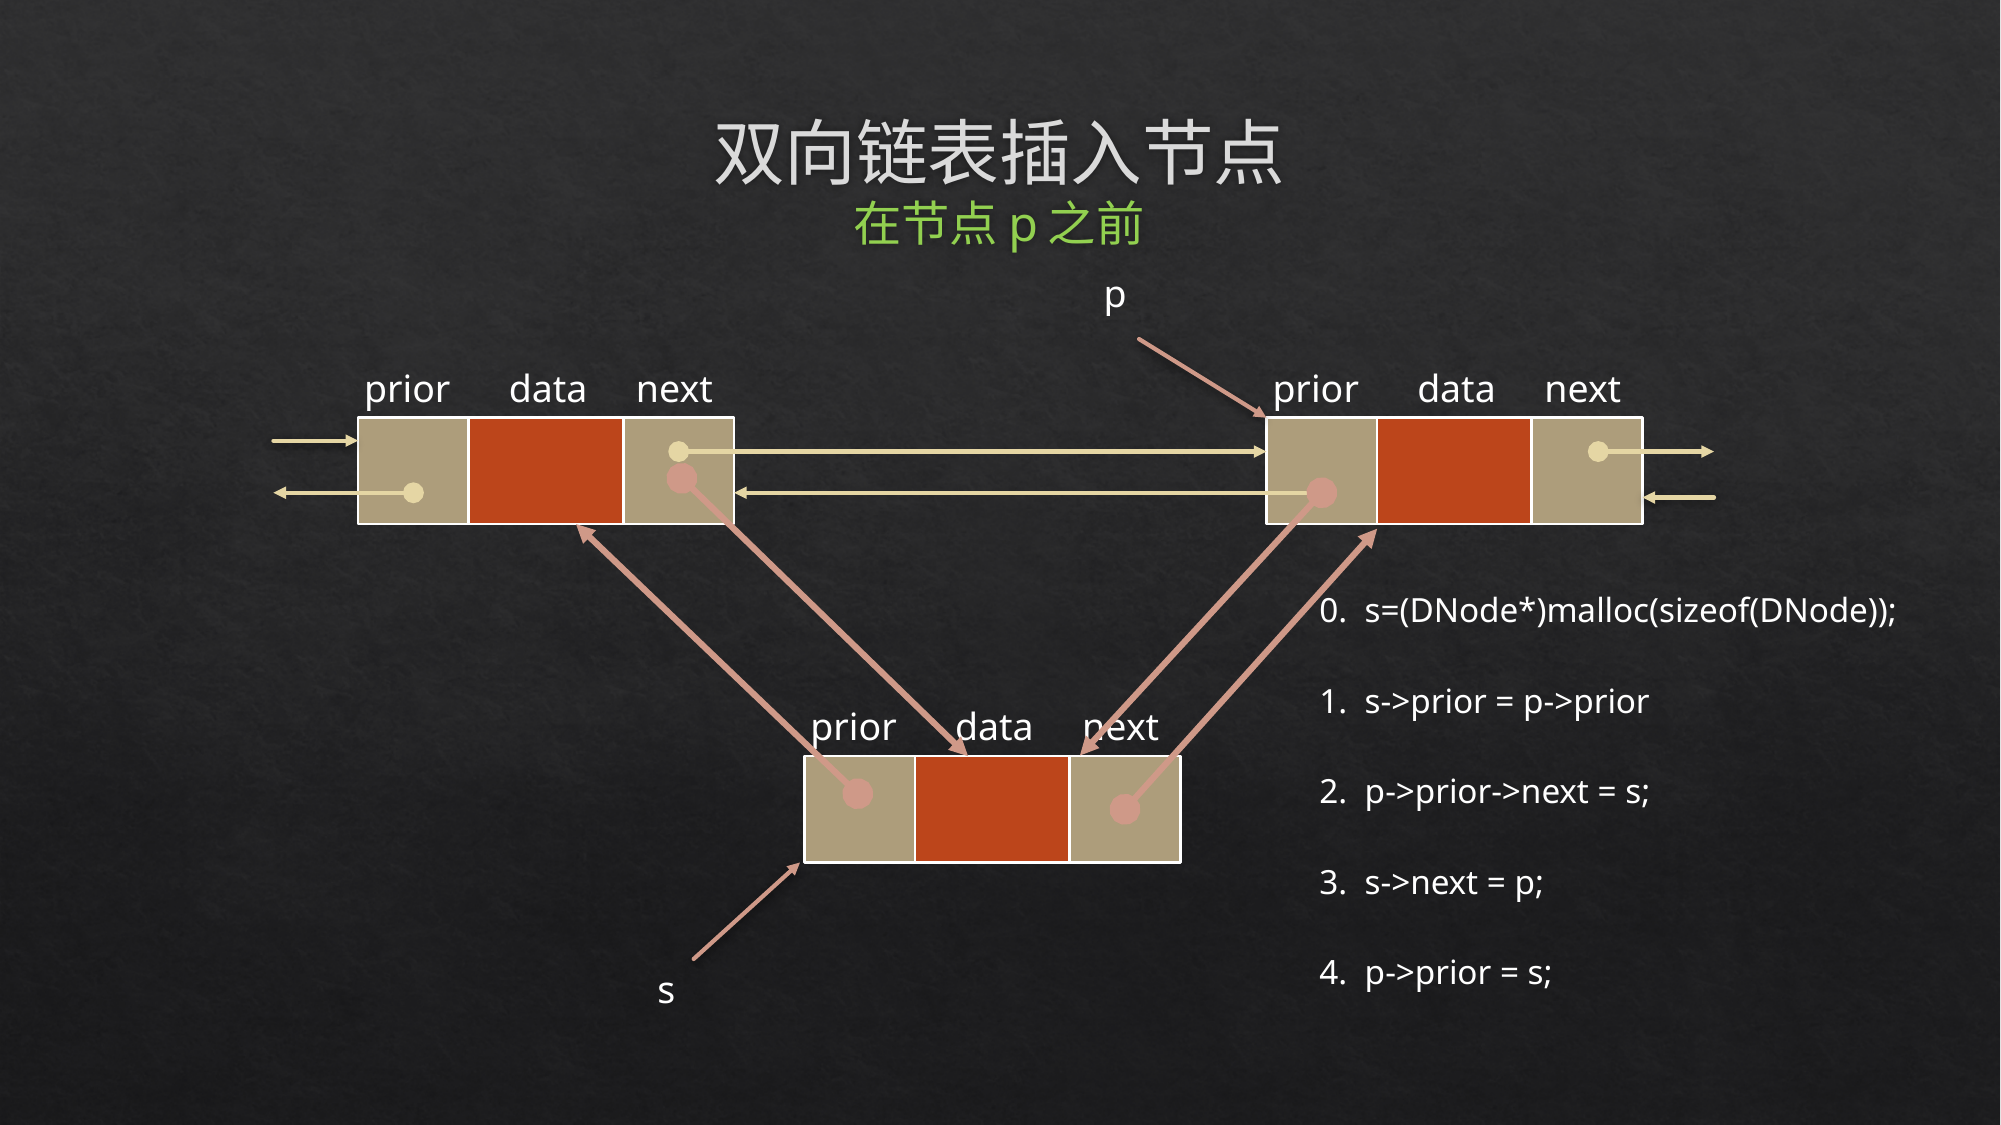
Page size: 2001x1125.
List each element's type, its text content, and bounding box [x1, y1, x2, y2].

text_box 2. p->prior->next = s; [1380, 763, 1957, 818]
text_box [349, 356, 744, 525]
text_box 4. p->prior = s; [1304, 943, 1957, 999]
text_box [1138, 338, 1267, 418]
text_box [1079, 492, 1323, 756]
text_box p [1089, 262, 1189, 323]
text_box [1257, 356, 1652, 525]
text_box 3. s->next = p; [1304, 853, 1957, 909]
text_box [1124, 528, 1378, 810]
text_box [575, 523, 859, 794]
text_box 1. s->prior = p->prior [1385, 672, 1957, 728]
text_box 0. s=(DNode*)malloc(sizeof(DNode)); [1385, 582, 1957, 637]
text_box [681, 478, 969, 757]
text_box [642, 695, 1190, 1021]
title 双向链表插入节点 在节点p之前 [149, 99, 1849, 260]
